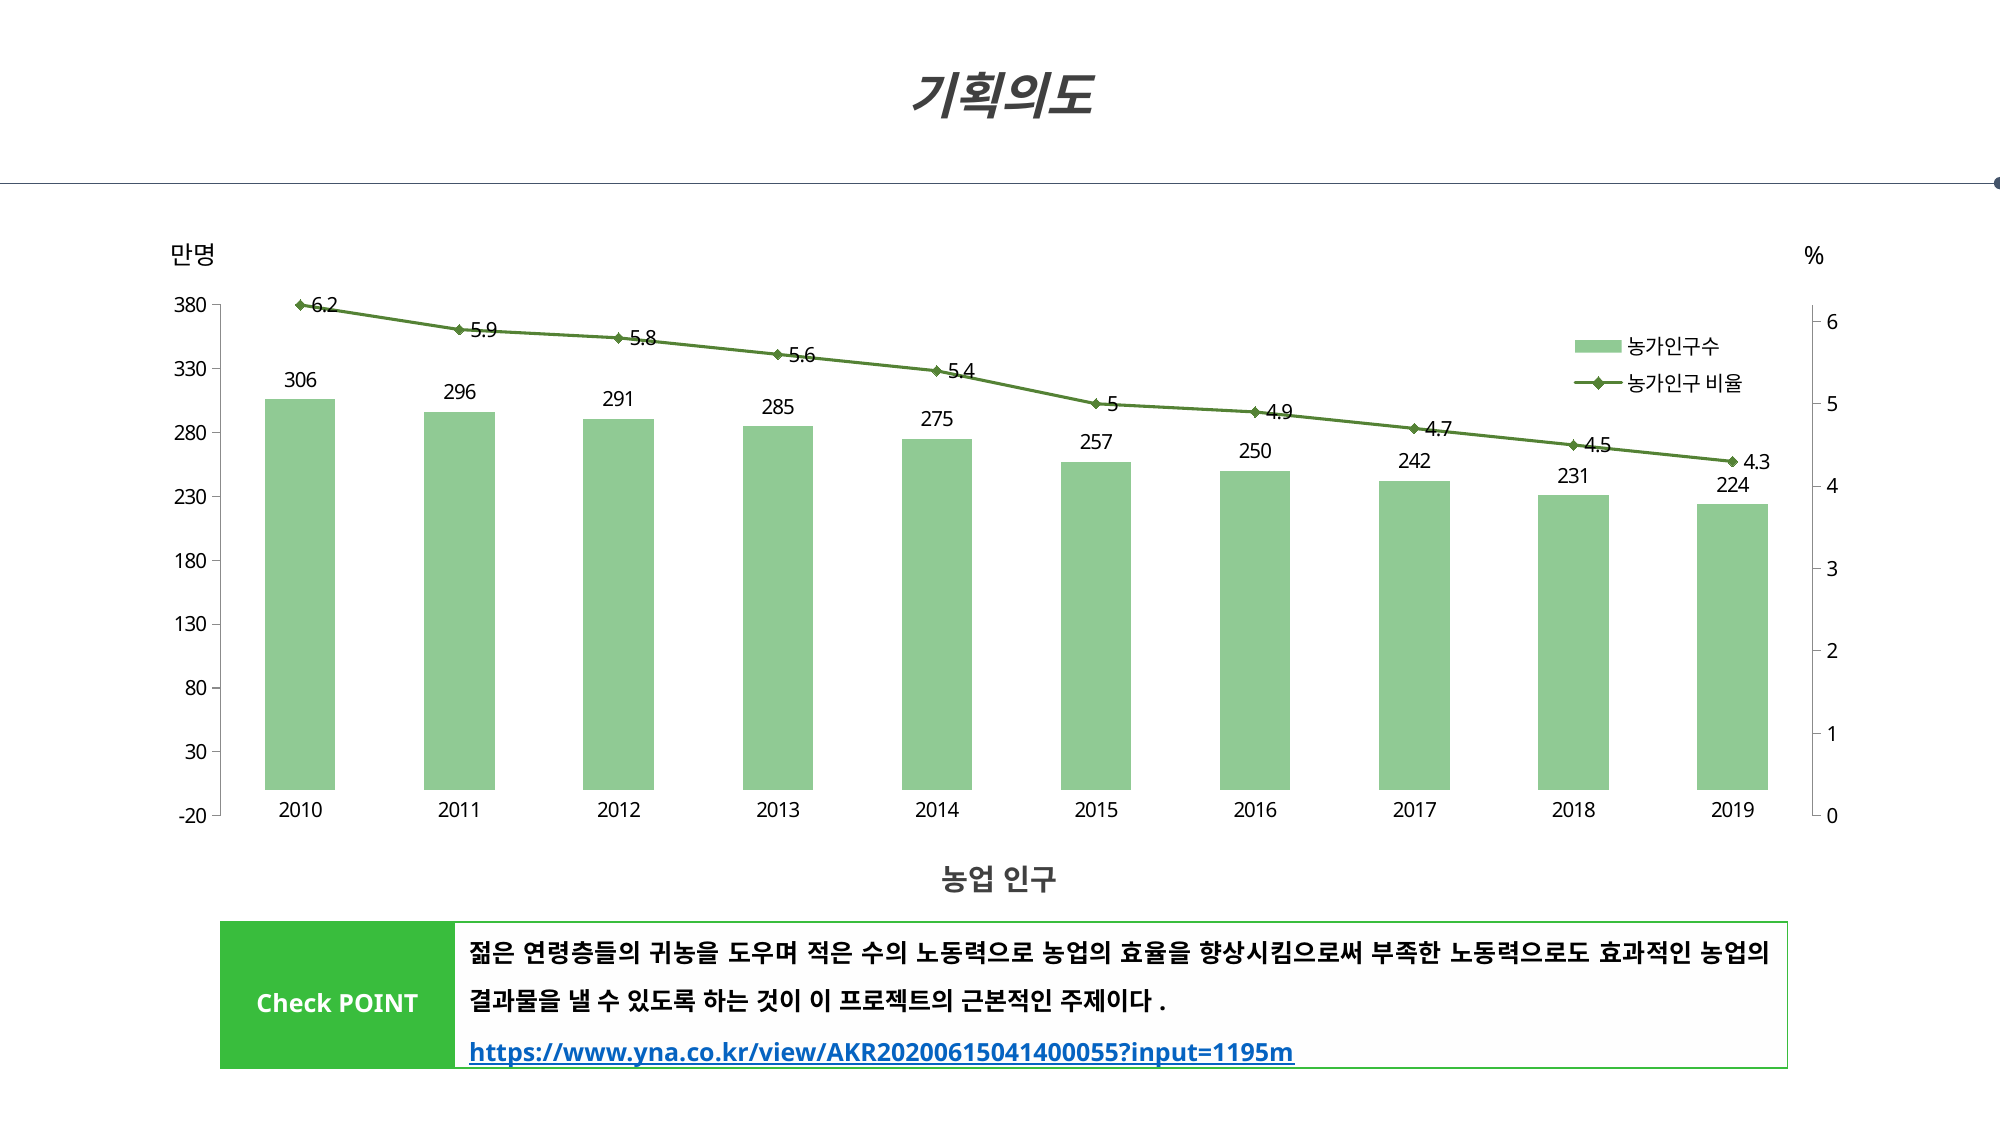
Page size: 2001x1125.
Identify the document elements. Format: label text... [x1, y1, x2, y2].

text_box % [1789, 232, 1898, 278]
text_box 기획의도 [0, 0, 2000, 160]
text_box 만명 [155, 232, 264, 278]
chart [173, 273, 1839, 873]
text_box 농업 인구 [909, 873, 1091, 904]
text_box Check POINT [219, 921, 455, 1069]
text_box 젊은 연령층들의 귀농을 도우며 적은 수의 노동력으로 농업의 효율을 향상시킴으로써 부족한 노동력으로도 효과적인 농업의 결과물을 낼 수 있도록 하는 것이 이 프로젝트의 근본적인 주제이다. https://www.yna.co.kr/view/AKR20200615041400055?input=1195m [455, 921, 1788, 1069]
